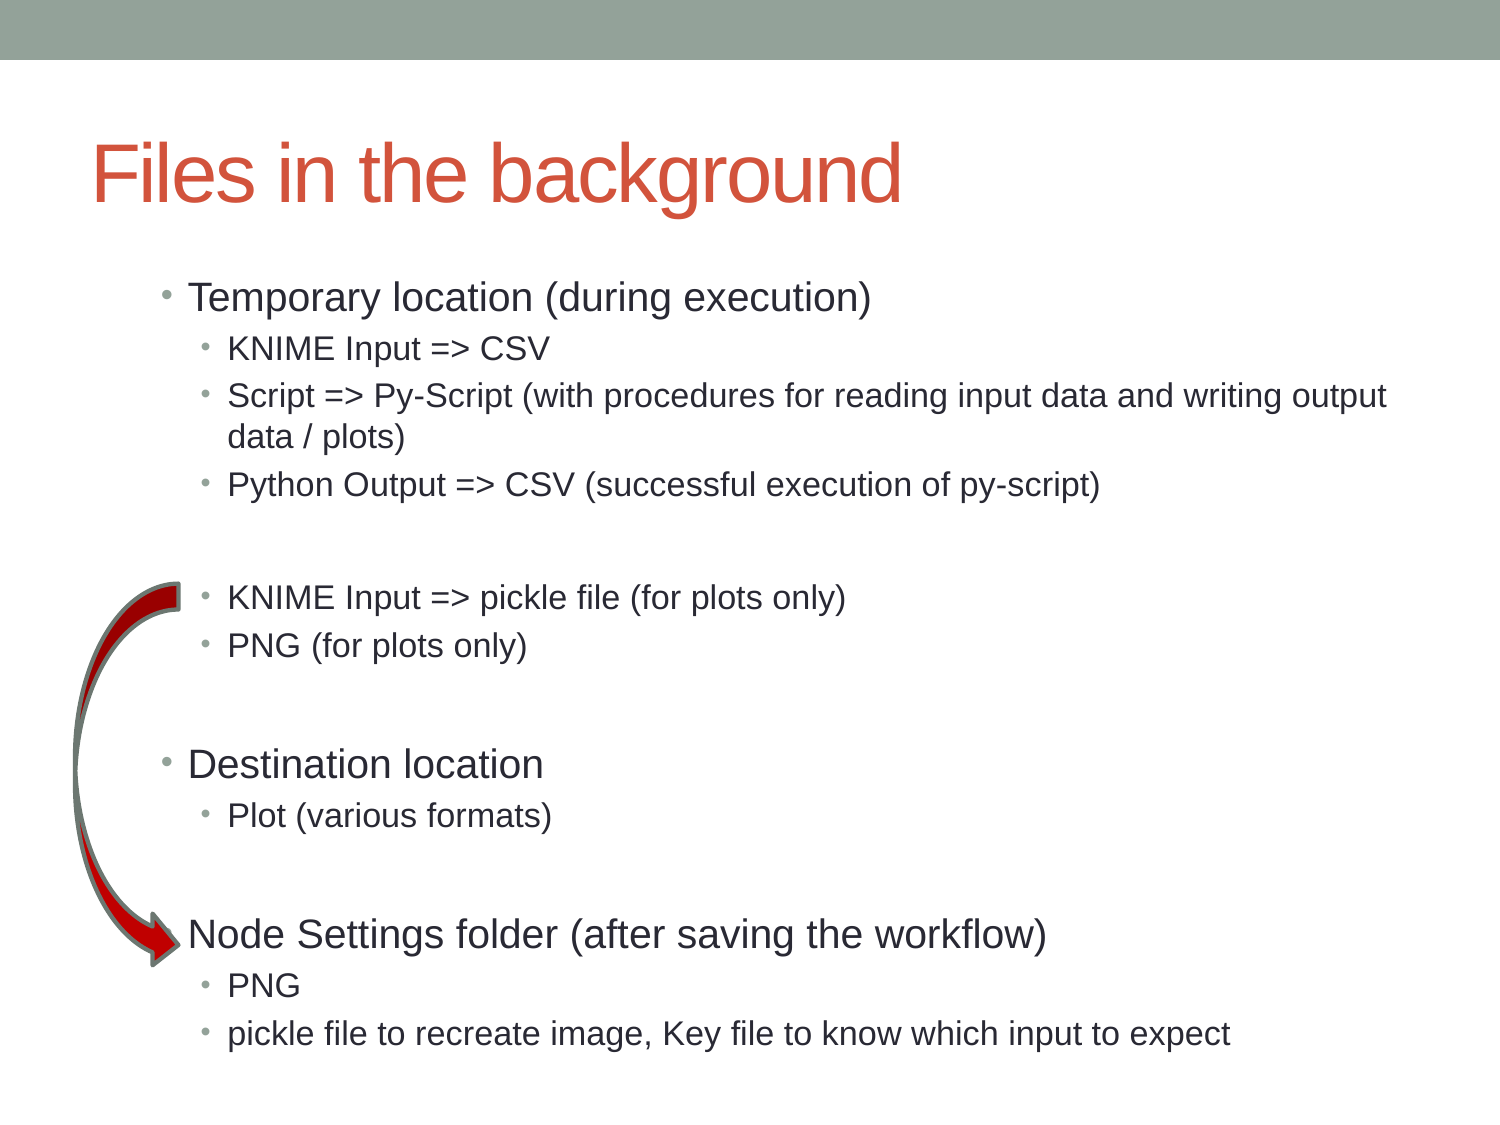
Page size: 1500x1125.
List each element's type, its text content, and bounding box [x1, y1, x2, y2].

title Files in the background [75, 87, 1425, 250]
text_box [72, 581, 181, 968]
list Temporary location (during execution) KNIME Input => CSV Script => Py-Script (with procedures for reading input data and writing output data / plots) Python Output => CSV (successful execution of py-script) KNIME Input => pickle file (for plots only) PNG (for plots only) Destination location Plot (various formats) Node Settings folder (after saving the workflow) PNG pickle file to recreate image, Key file to know which input to expect [145, 262, 1425, 1063]
